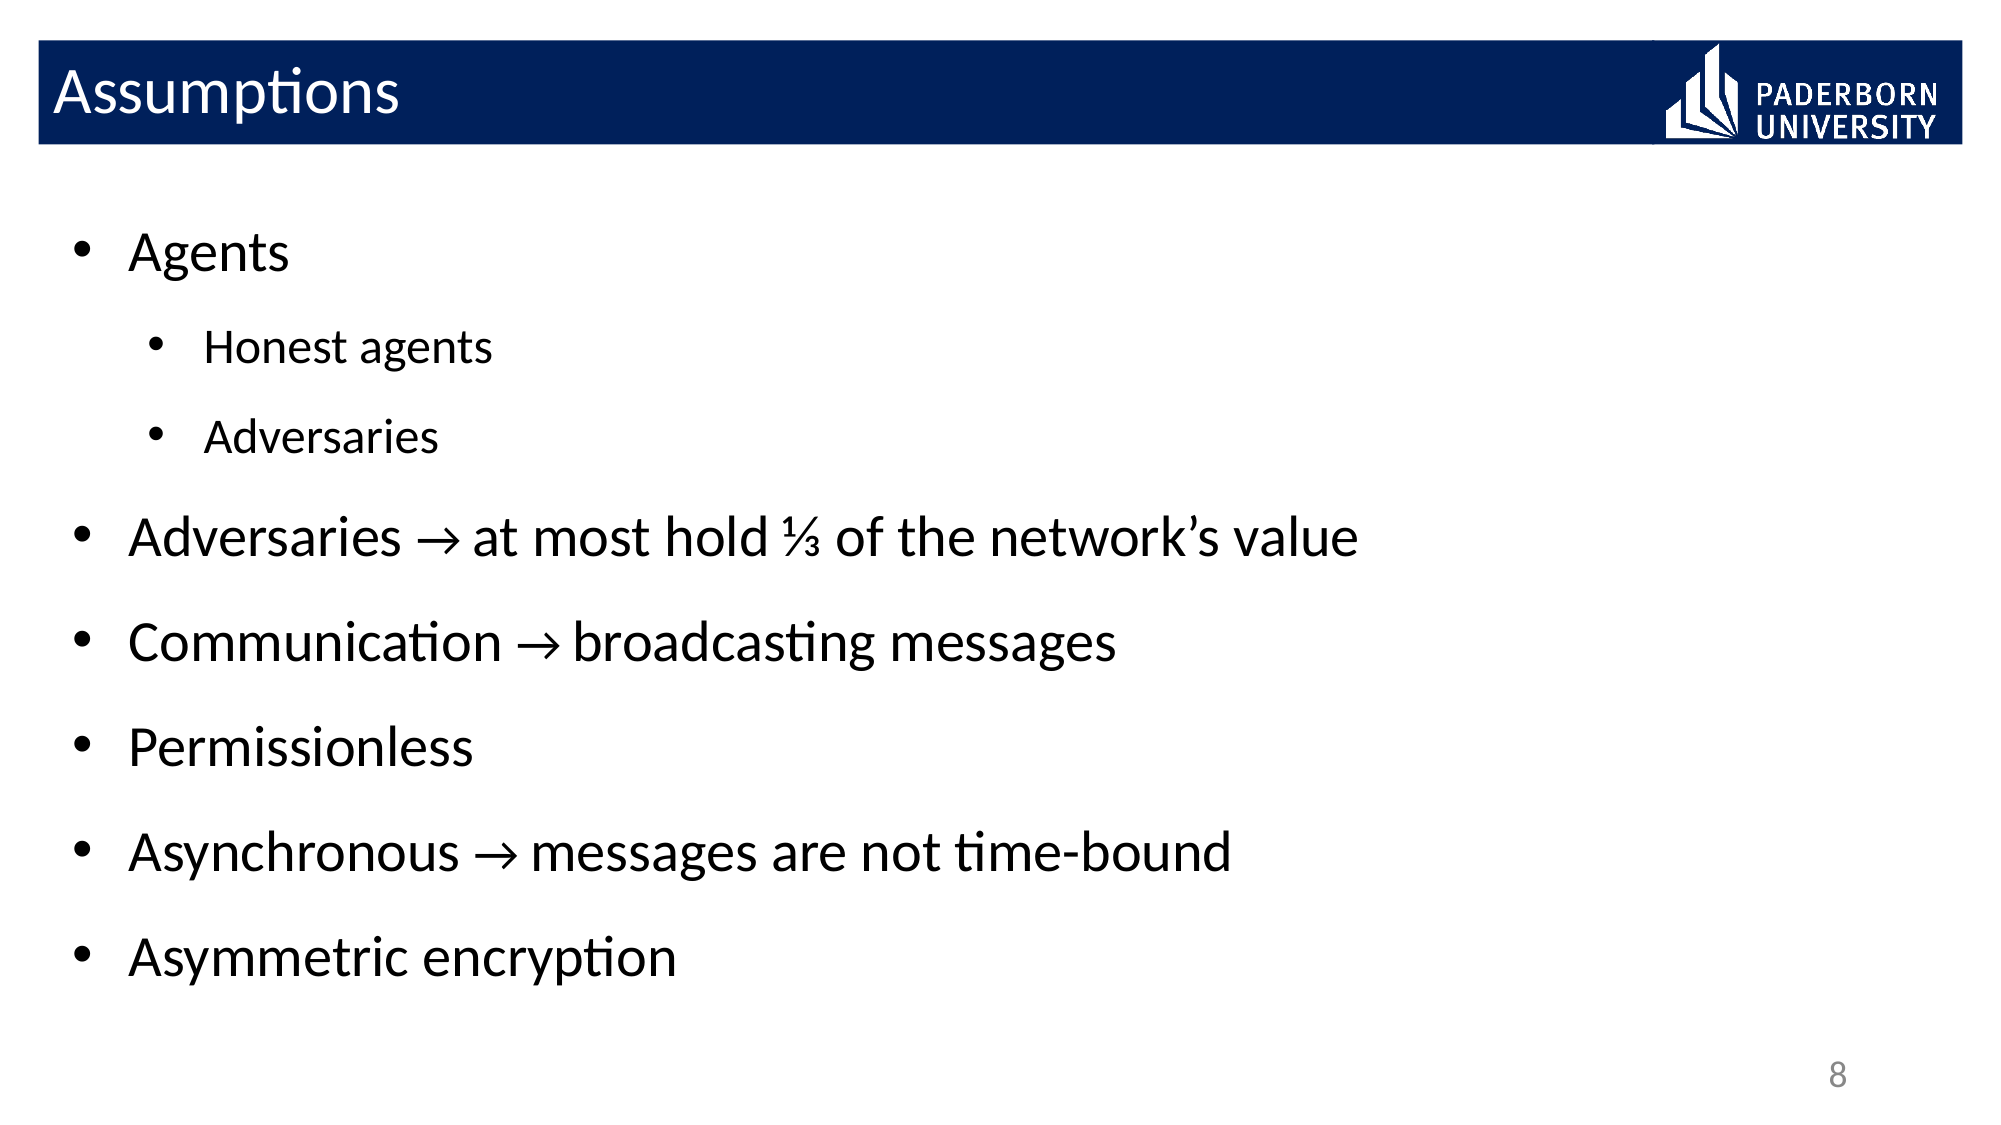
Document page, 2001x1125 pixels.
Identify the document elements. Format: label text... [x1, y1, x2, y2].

picture [1666, 43, 1936, 139]
list Agents Honest agents Adversaries Adversaries → at most hold ⅓ of the network’s value Communication → broadcasting messages Permissionless Asynchronous → messages are not time-bound Asymmetric encryption [38, 170, 1961, 1030]
slide_number 8 [1412, 1042, 1863, 1103]
title Assumptions [38, 40, 1655, 145]
